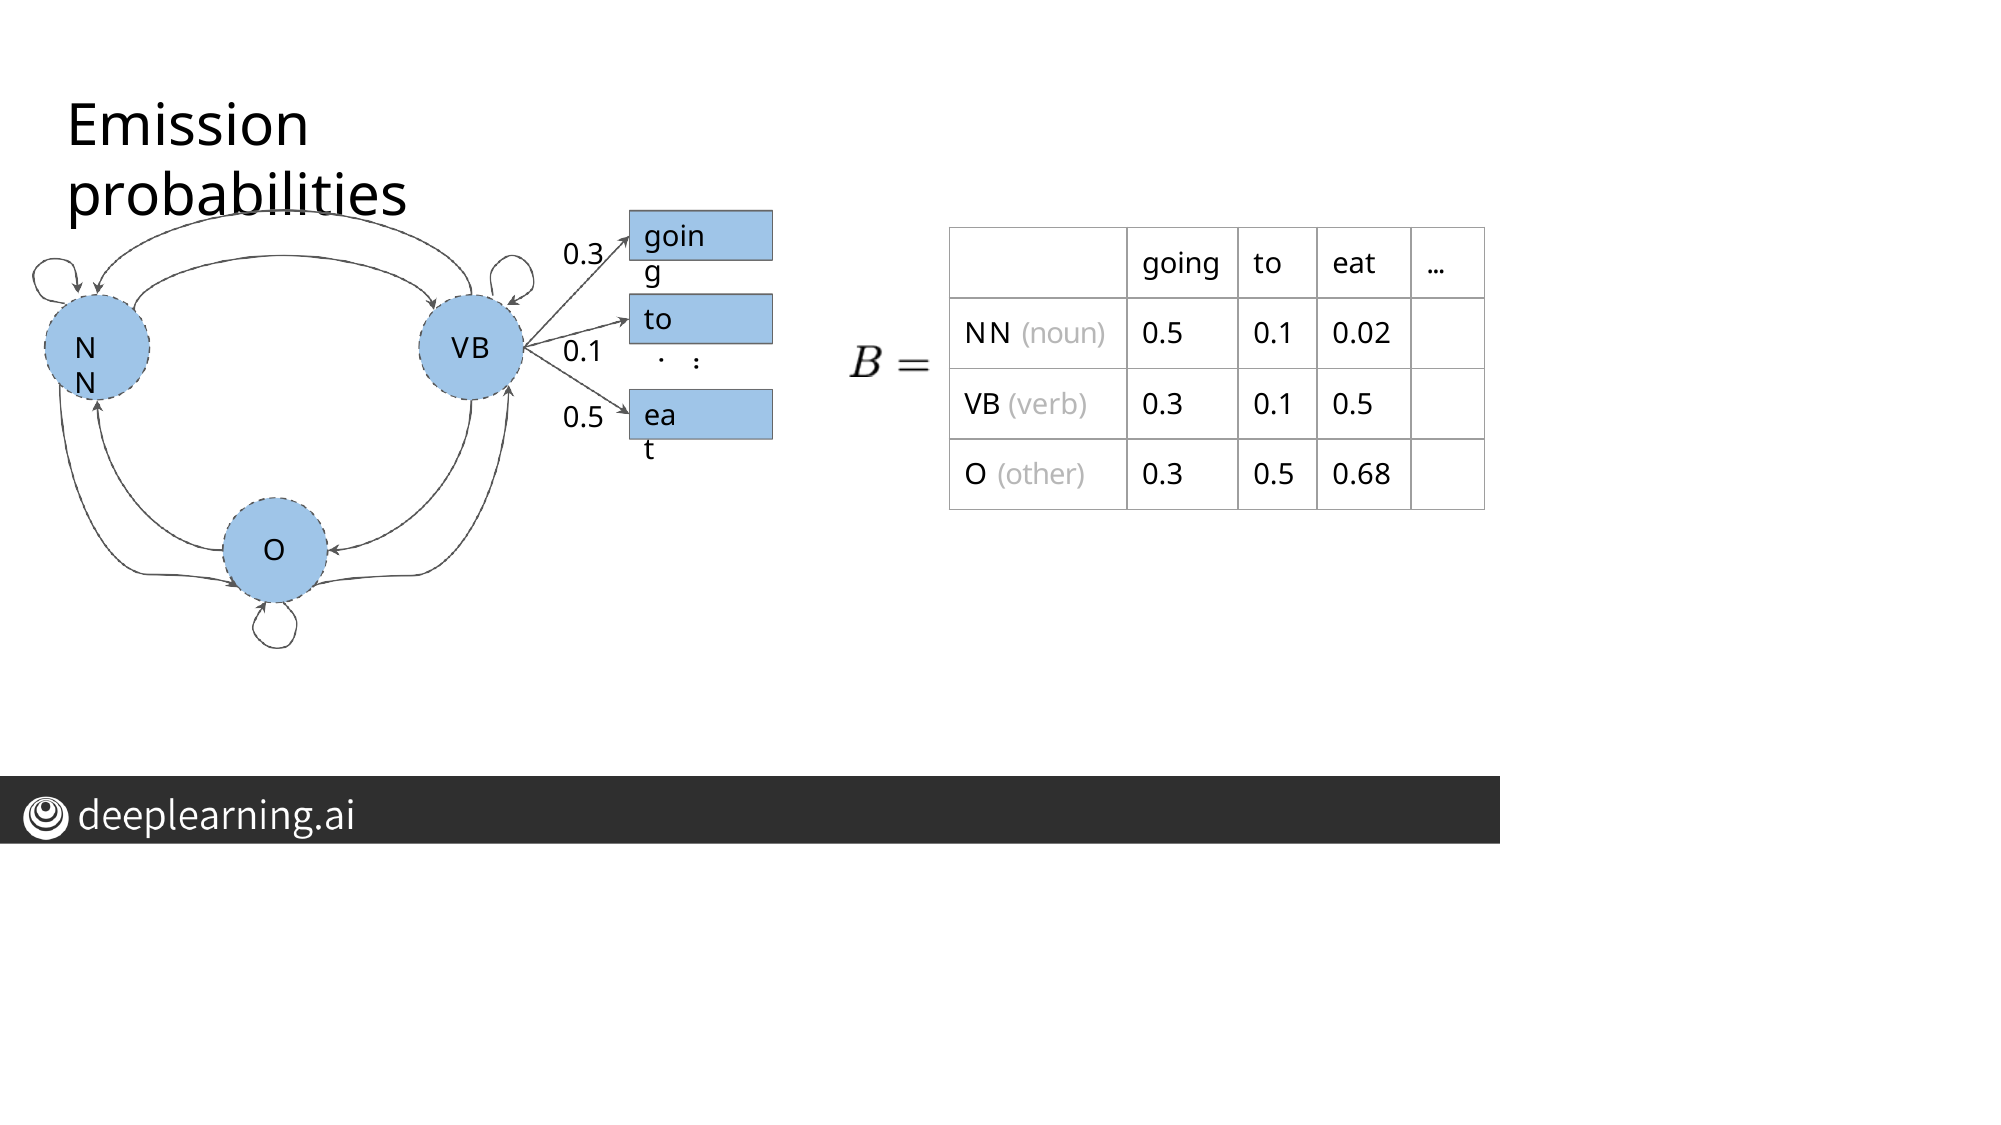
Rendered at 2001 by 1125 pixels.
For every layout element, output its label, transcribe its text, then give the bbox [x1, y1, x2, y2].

picture [849, 345, 930, 378]
table_cell 0.3 [1128, 369, 1237, 438]
table_cell 0.02 [1318, 299, 1410, 368]
table_cell [1412, 299, 1484, 368]
table_header eat [1318, 228, 1410, 297]
table_cell 0.5 [1128, 299, 1237, 368]
table_cell O (other) [950, 440, 1126, 509]
table_cell 0.1 [1239, 299, 1316, 368]
table_cell VB (verb) [950, 369, 1126, 438]
table_cell [1412, 440, 1484, 509]
table_cell NN (noun) [950, 299, 1126, 368]
picture [31, 209, 773, 649]
table_header to [1239, 228, 1316, 297]
table_header ... [1412, 228, 1484, 297]
table_cell [1412, 369, 1484, 438]
table_cell 0.1 [1239, 369, 1316, 438]
table_cell 0.5 [1239, 440, 1316, 509]
title Emission probabilities [64, 85, 623, 207]
picture [0, 761, 379, 844]
table_cell 0.3 [1128, 440, 1237, 509]
table_header [950, 228, 1126, 297]
table_cell 0.5 [1318, 369, 1410, 438]
table_cell 0.68 [1318, 440, 1410, 509]
table_header going [1128, 228, 1237, 297]
